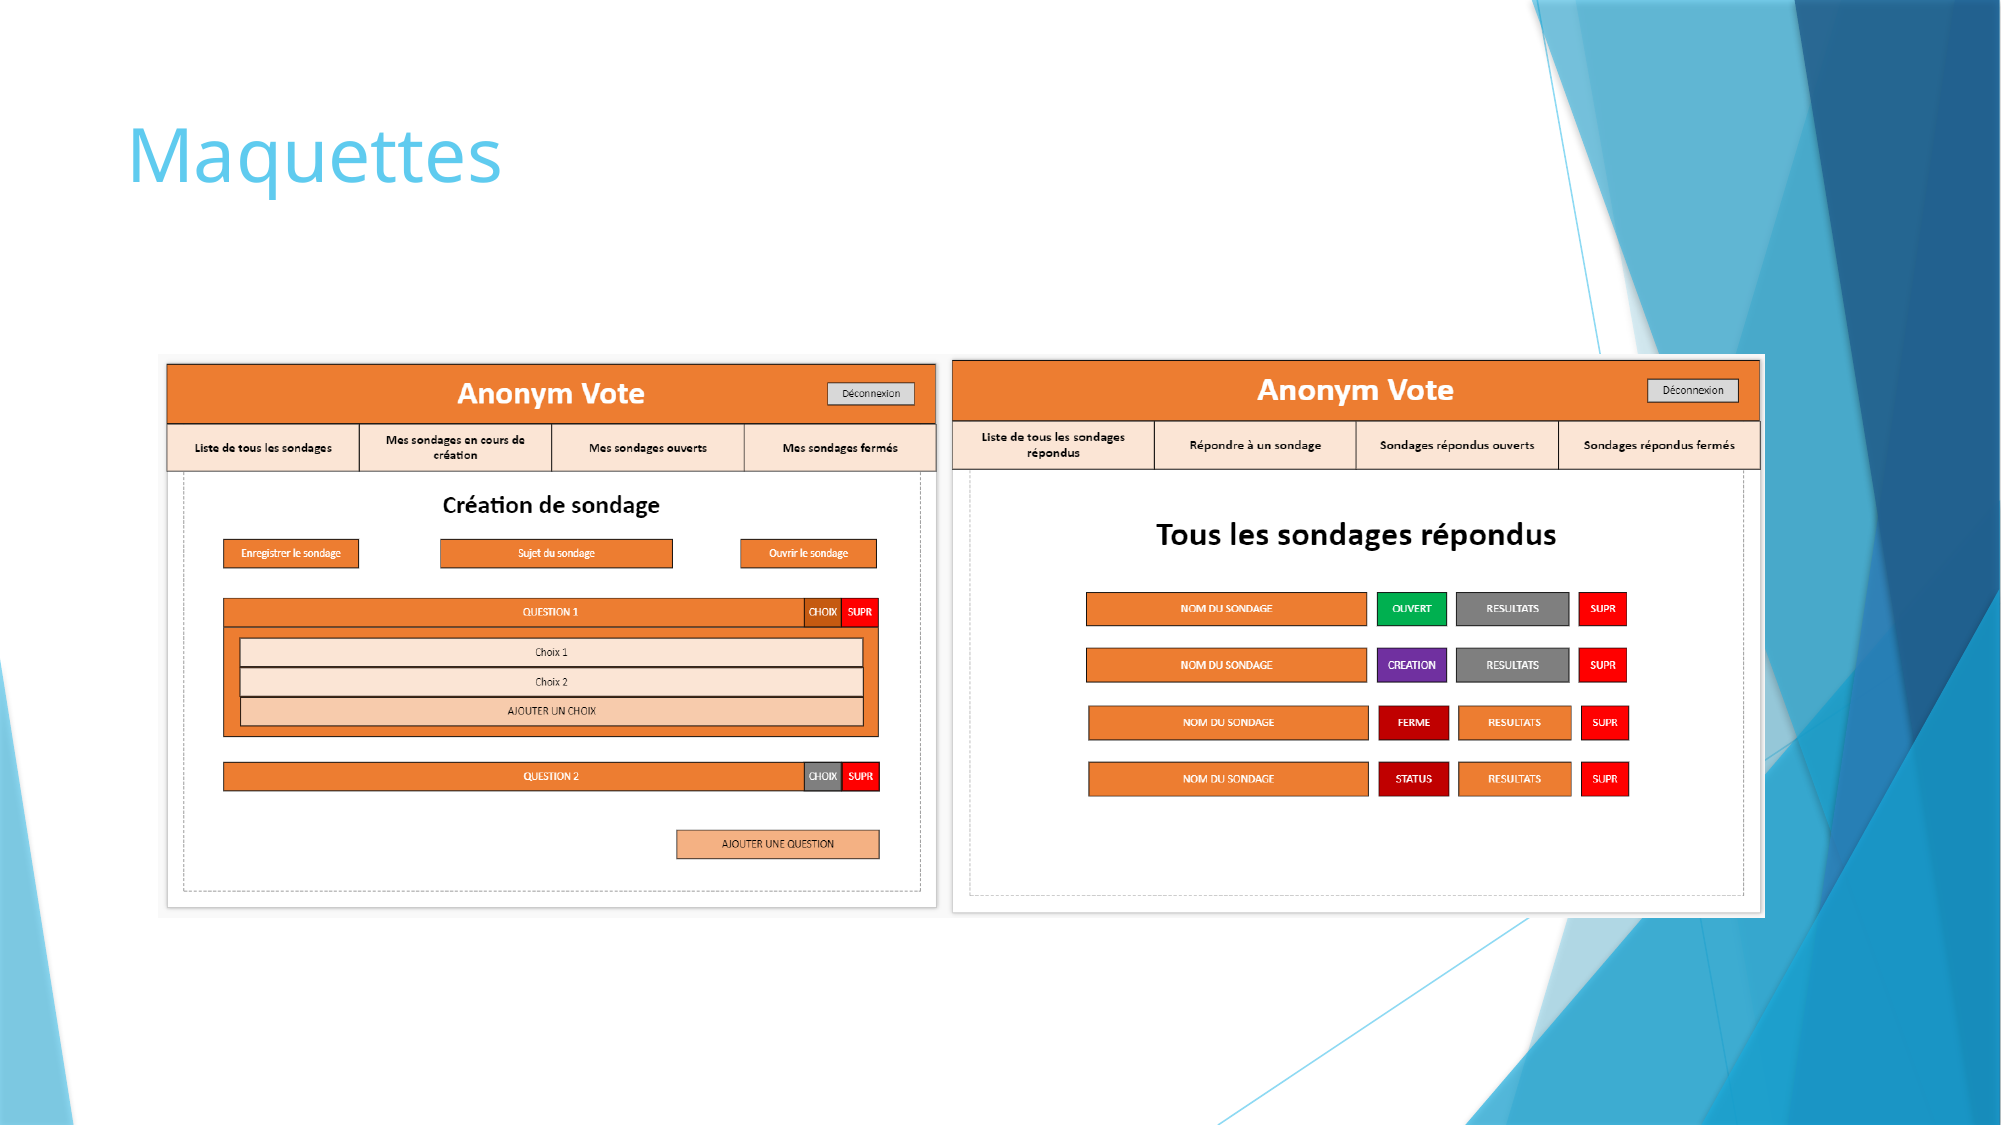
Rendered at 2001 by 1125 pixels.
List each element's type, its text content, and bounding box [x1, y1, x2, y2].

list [946, 353, 1765, 919]
title Maquettes [111, 99, 1522, 317]
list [158, 353, 946, 919]
